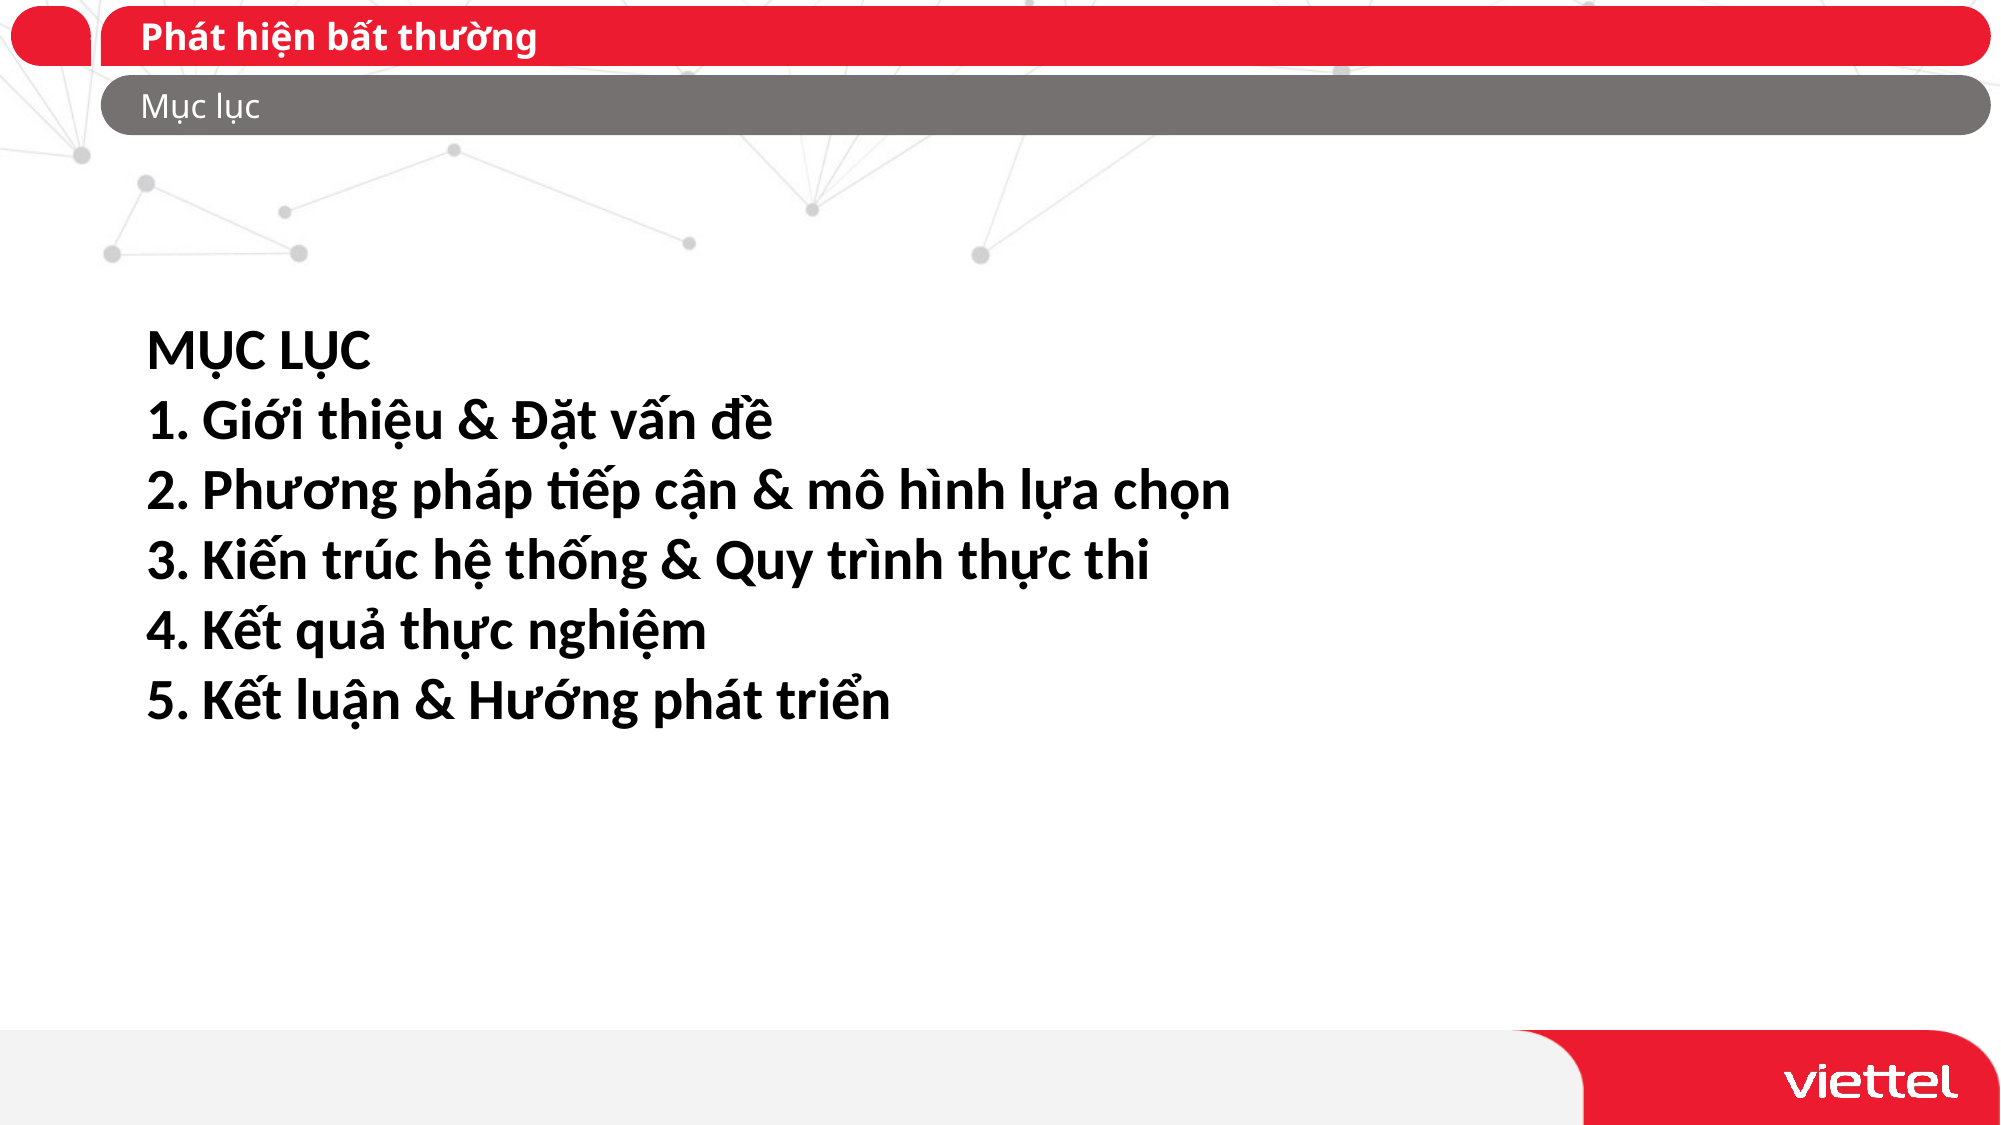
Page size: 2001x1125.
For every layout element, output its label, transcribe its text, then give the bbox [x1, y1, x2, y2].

picture [0, 1030, 2000, 1125]
list Mục lục [125, 82, 1230, 128]
picture [0, 0, 2000, 312]
text_box MỤC LỤC Giới thiệu & Đặt vấn đề Phương pháp tiếp cận & mô hình lựa chọn Kiến trúc hệ thống & Quy trình thực thi Kết quả thực nghiệm Kết luận & Hướng phát triển [131, 304, 1248, 739]
title Phát hiện bất thường [125, 6, 1850, 66]
